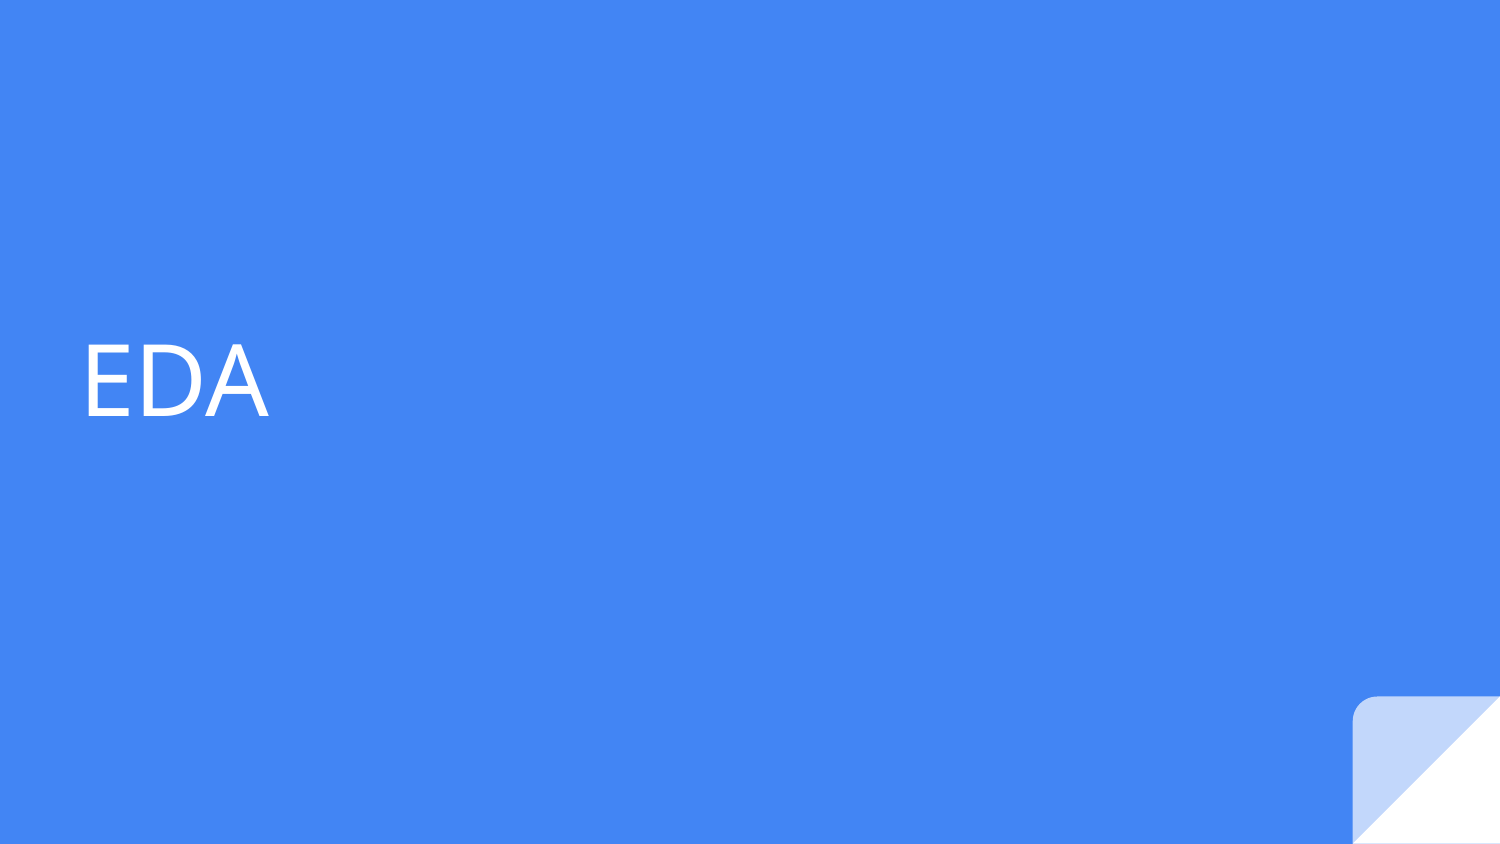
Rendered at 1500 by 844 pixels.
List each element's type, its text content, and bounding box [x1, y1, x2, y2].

title EDA [64, 298, 1413, 452]
